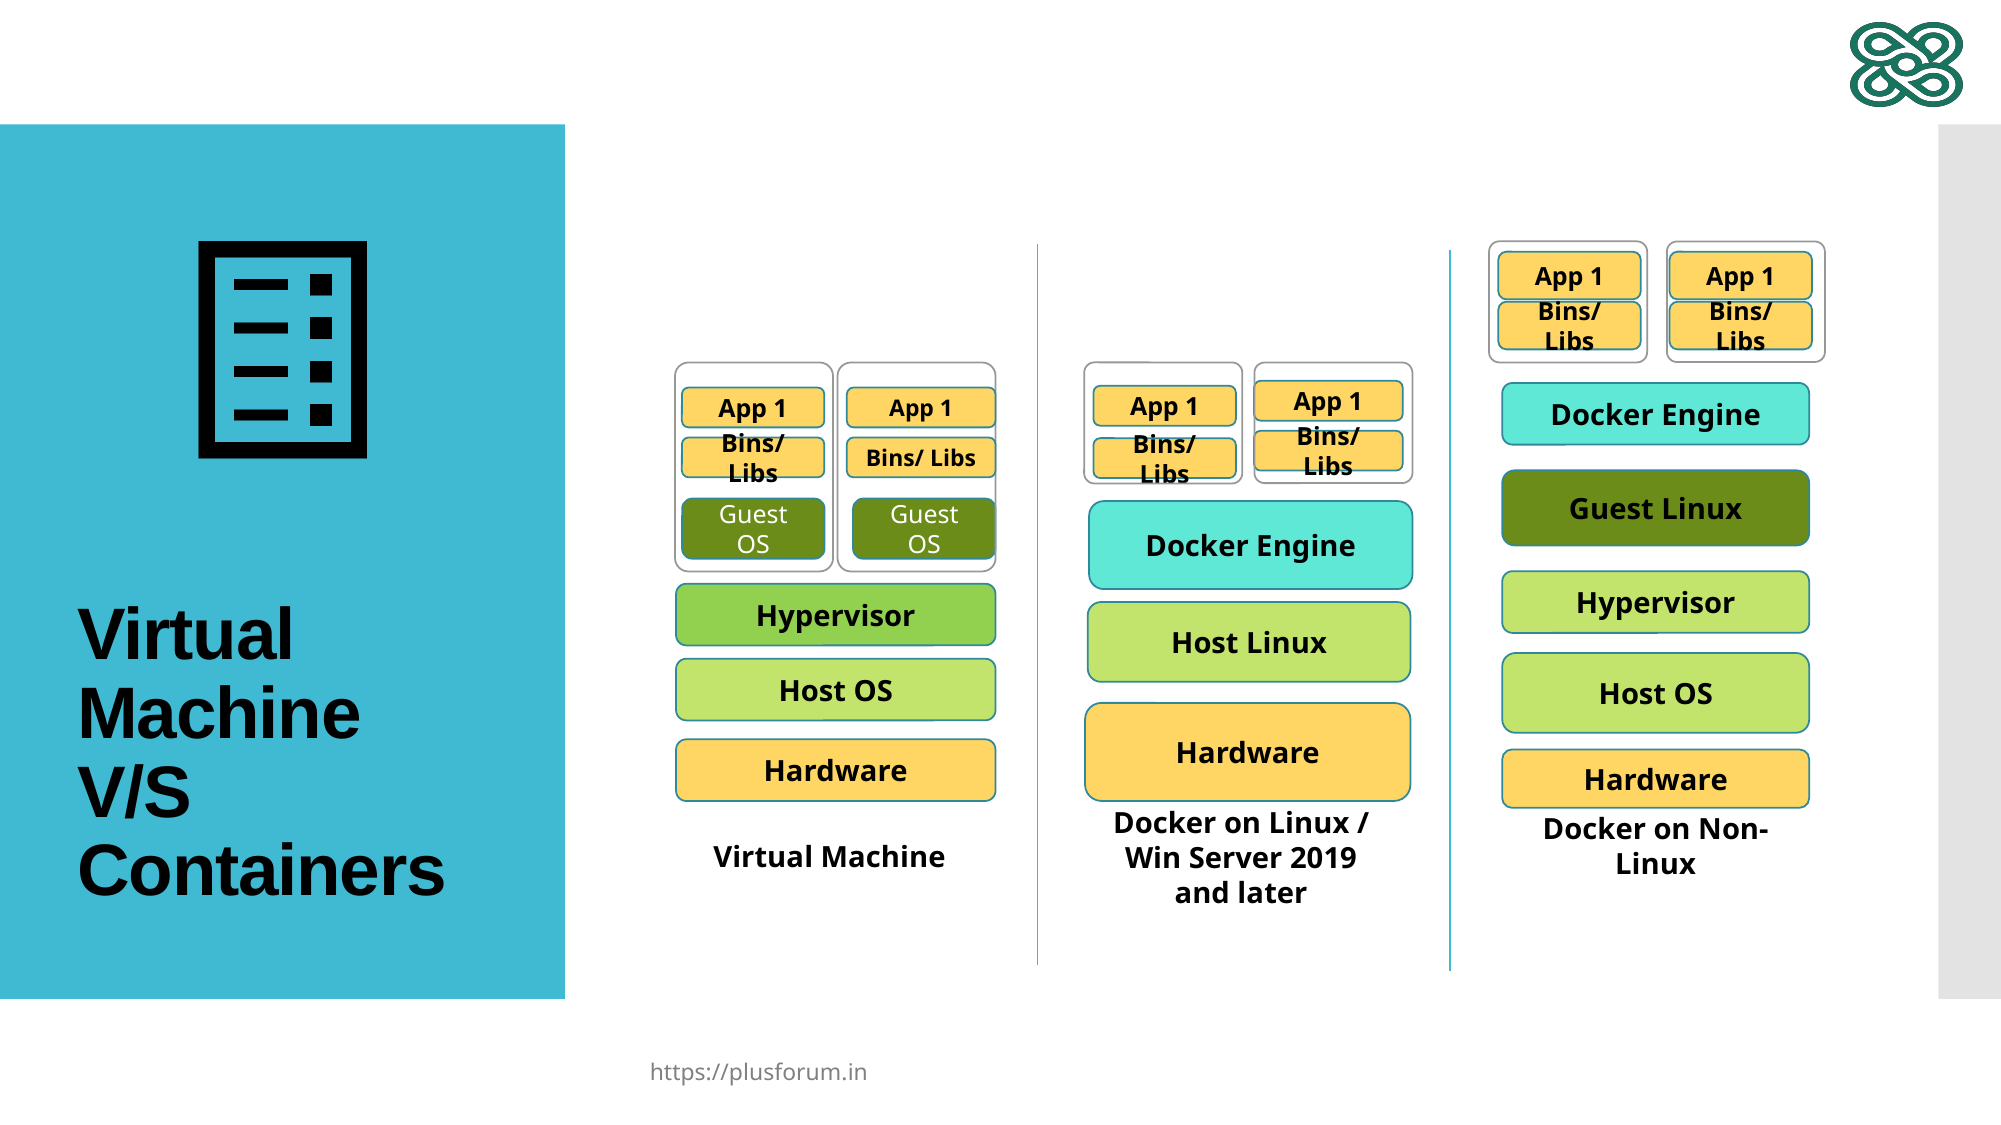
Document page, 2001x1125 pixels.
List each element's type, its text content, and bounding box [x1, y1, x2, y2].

text_box Bins/ Libs [680, 436, 826, 479]
text_box Hypervisor [675, 582, 997, 647]
text_box [1253, 361, 1414, 485]
title Virtual Machine V/S Containers [62, 641, 484, 867]
text_box [1083, 361, 1244, 485]
text_box Hypervisor [1501, 570, 1811, 634]
text_box App 1 [680, 386, 826, 429]
text_box Hardware [1501, 748, 1811, 809]
text_box Docker Engine [1088, 500, 1414, 590]
text_box Guest Linux [1501, 469, 1811, 547]
text_box Docker Engine [1501, 382, 1811, 446]
text_box Docker on Non-Linux [1502, 838, 1810, 888]
text_box Bins/ Libs [845, 436, 997, 479]
text_box [1666, 240, 1826, 363]
text_box Hardware [1084, 701, 1412, 802]
text_box [674, 361, 834, 573]
picture [1850, 22, 1963, 107]
text_box [1488, 240, 1649, 364]
picture [151, 218, 413, 480]
text_box Hardware [675, 738, 997, 802]
text_box Docker on Linux / Win Server 2019 and later [1087, 866, 1395, 917]
text_box App 1 [845, 386, 997, 429]
text_box Host OS [1501, 652, 1811, 734]
text_box Host OS [675, 657, 997, 722]
text_box Virtual Machine [676, 831, 983, 881]
footer https://plusforum.in [634, 1042, 1605, 1103]
text_box Host Linux [1086, 601, 1412, 683]
text_box [836, 361, 997, 573]
